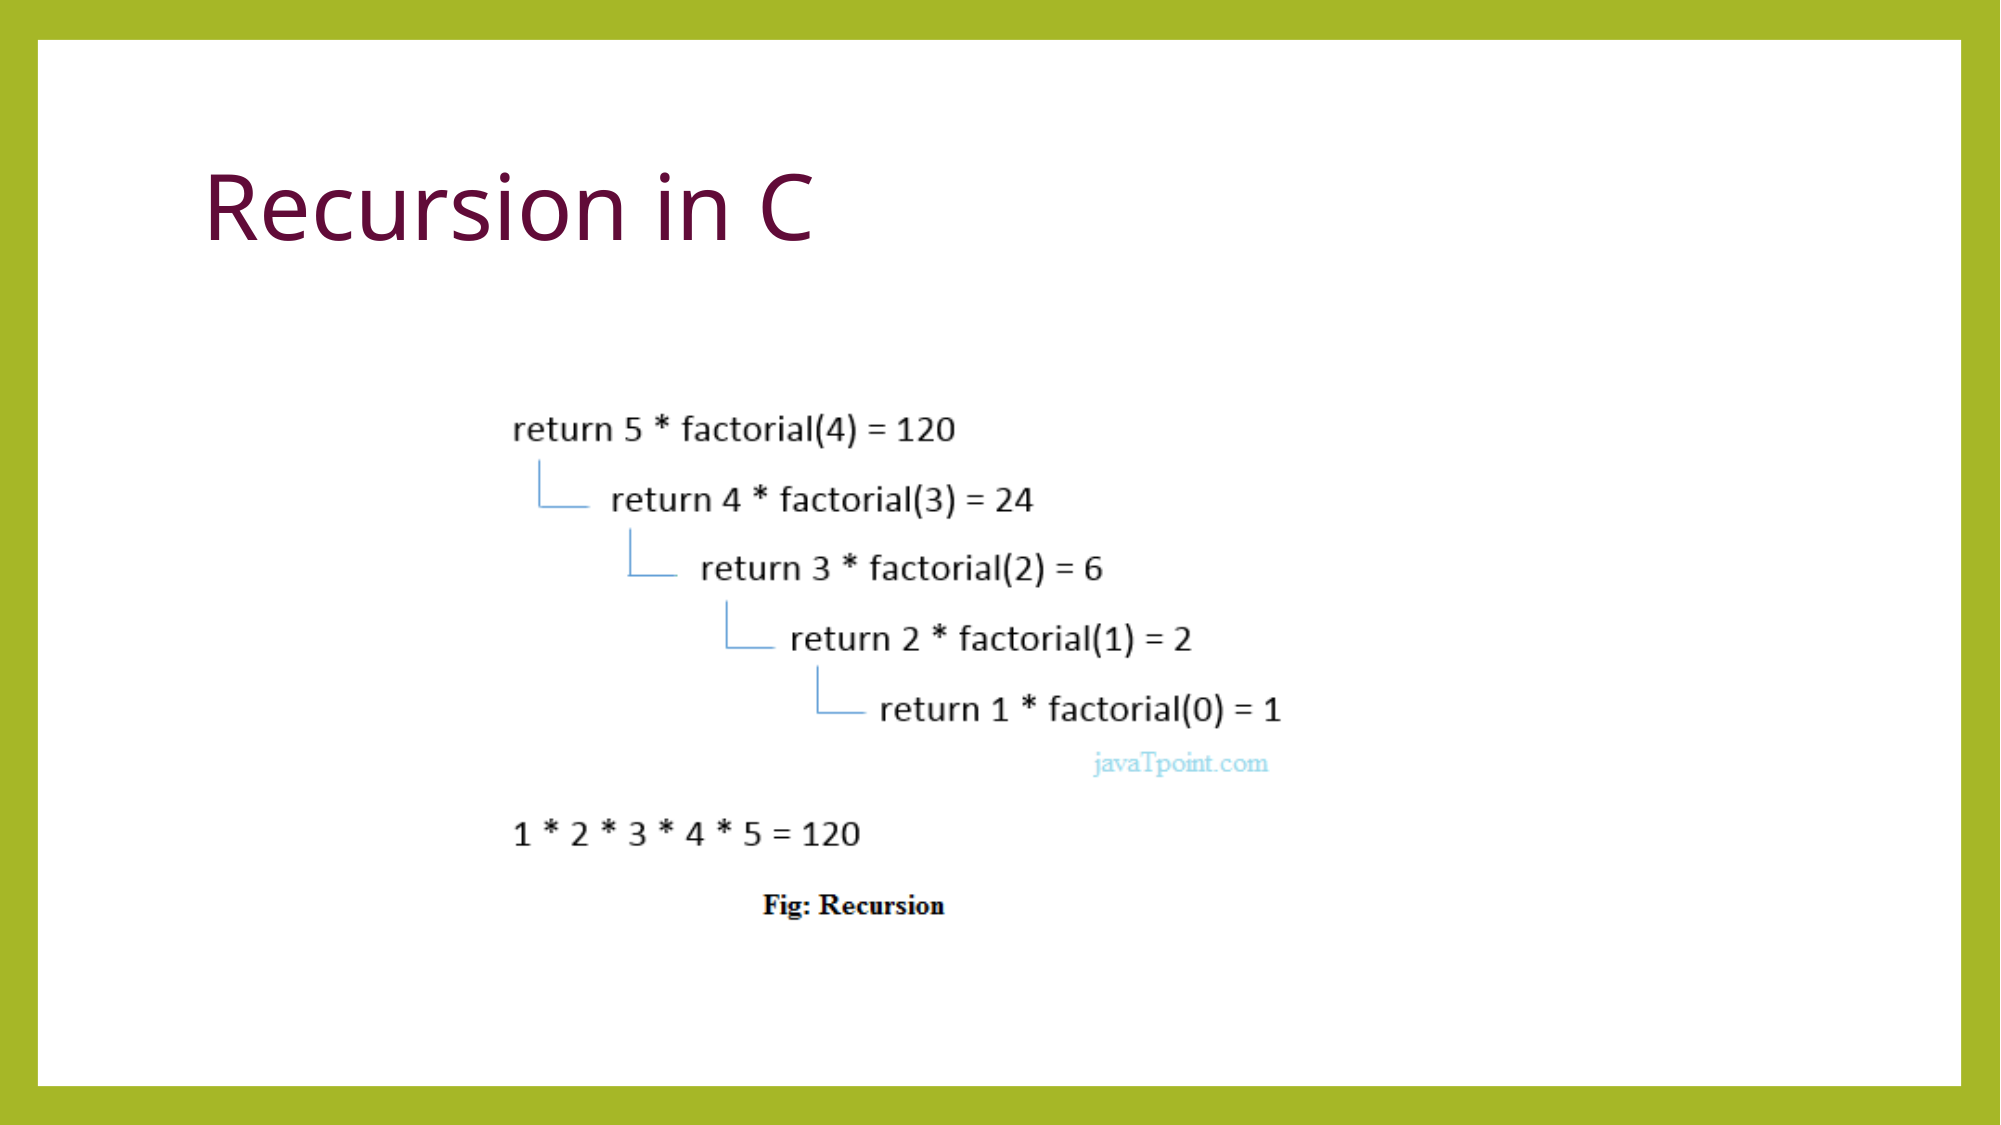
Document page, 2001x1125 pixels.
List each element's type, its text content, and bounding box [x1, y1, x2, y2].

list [433, 324, 1398, 940]
title Recursion in C [187, 99, 1808, 323]
